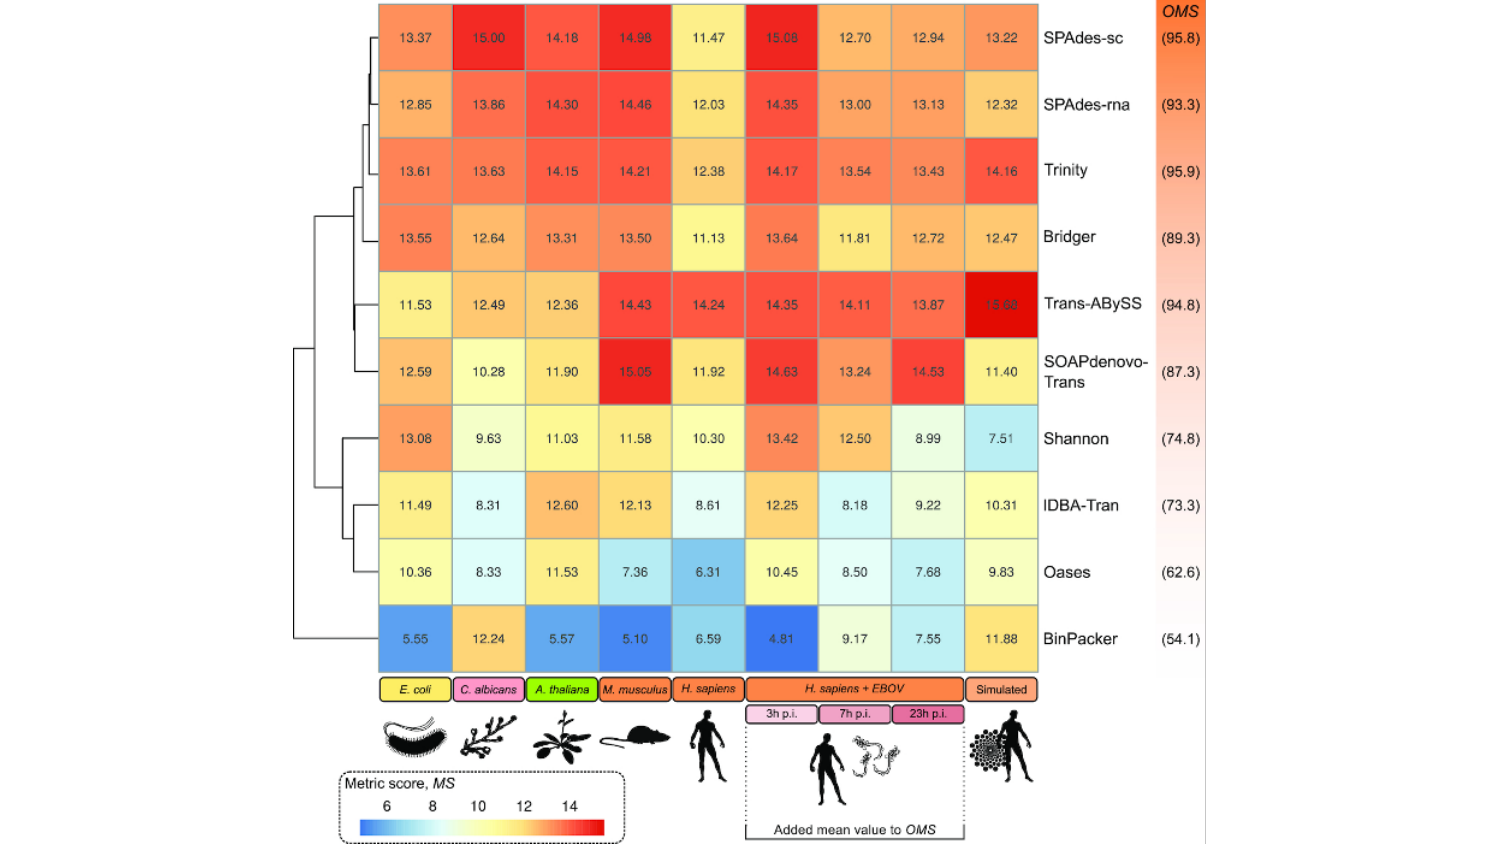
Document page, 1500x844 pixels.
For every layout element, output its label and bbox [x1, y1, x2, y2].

picture [292, 0, 1207, 844]
